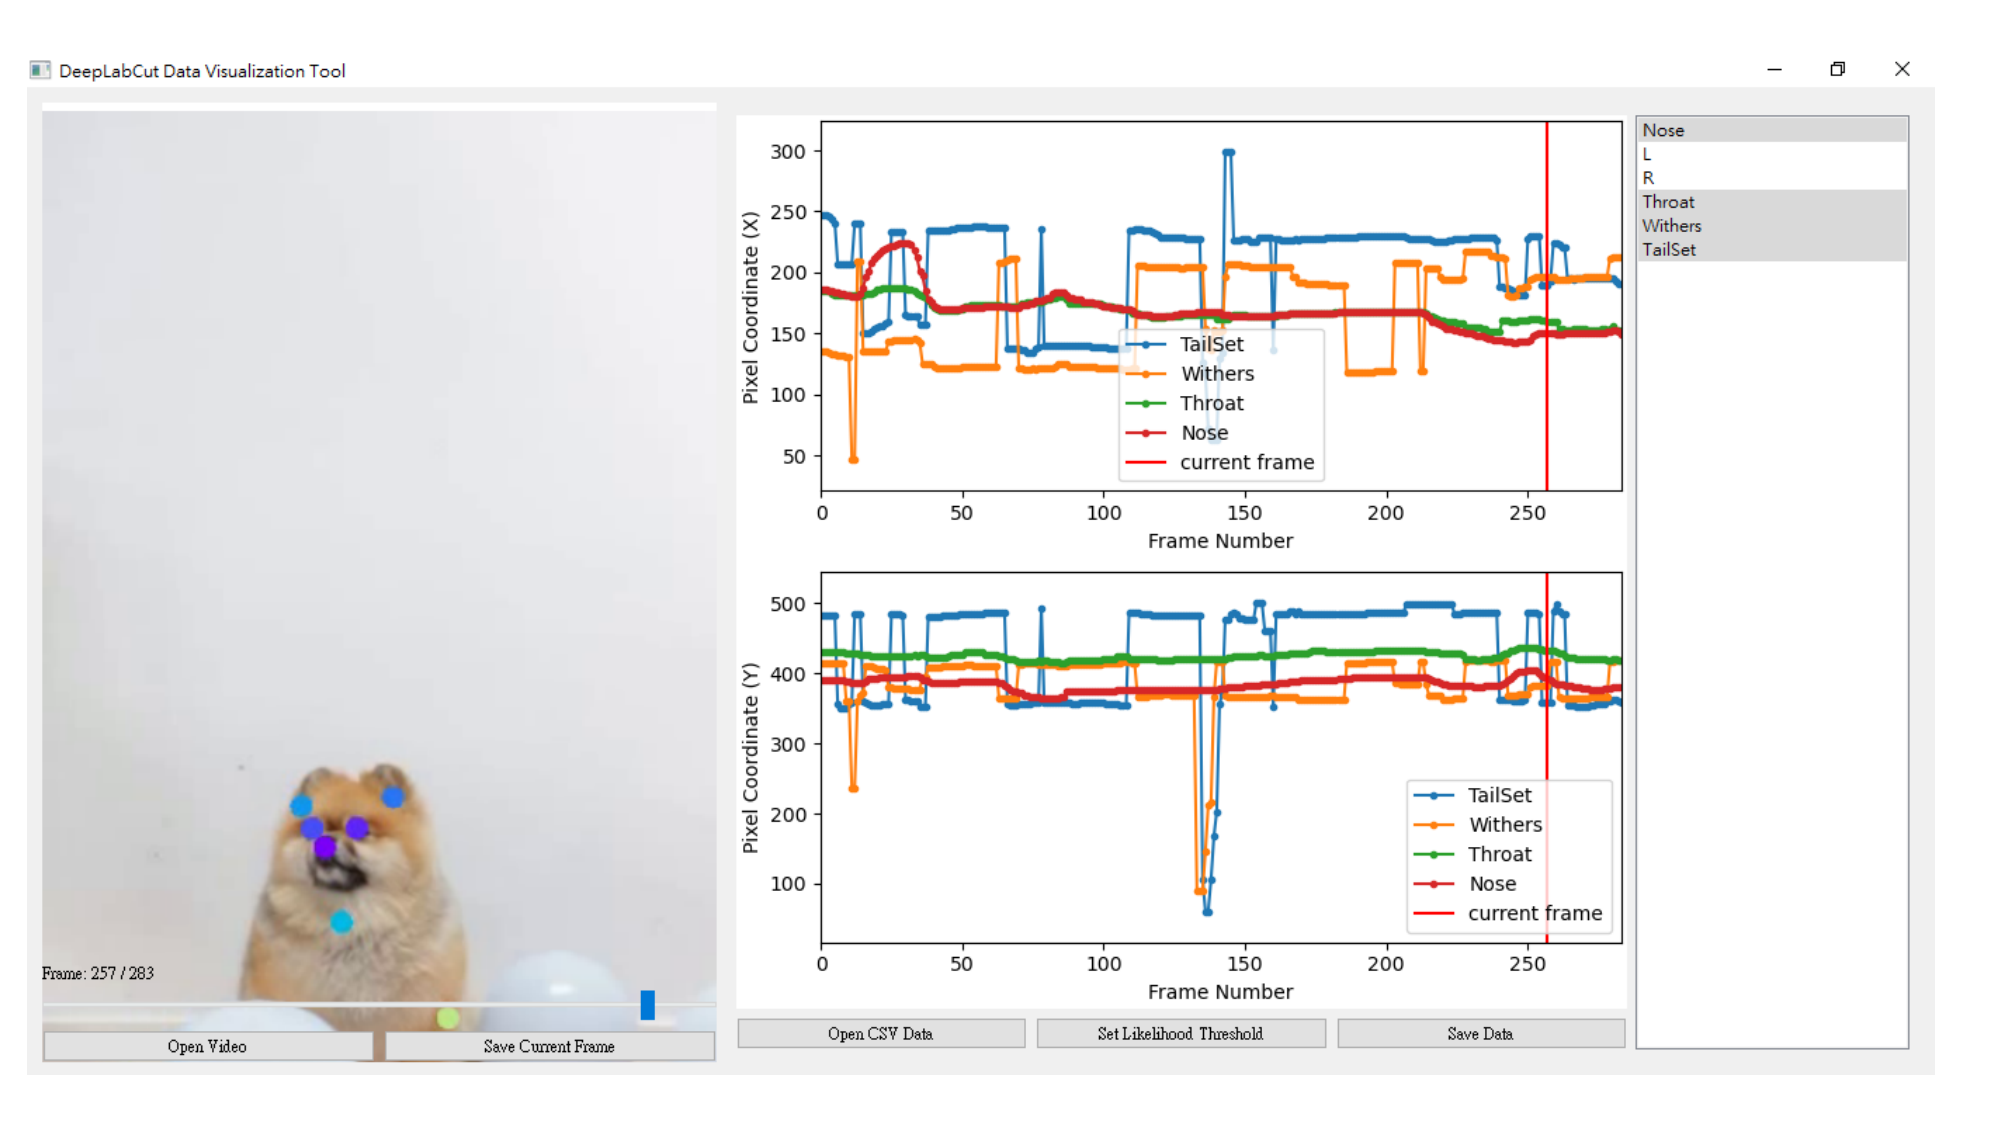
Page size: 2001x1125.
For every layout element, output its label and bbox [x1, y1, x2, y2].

picture [27, 55, 1935, 1075]
